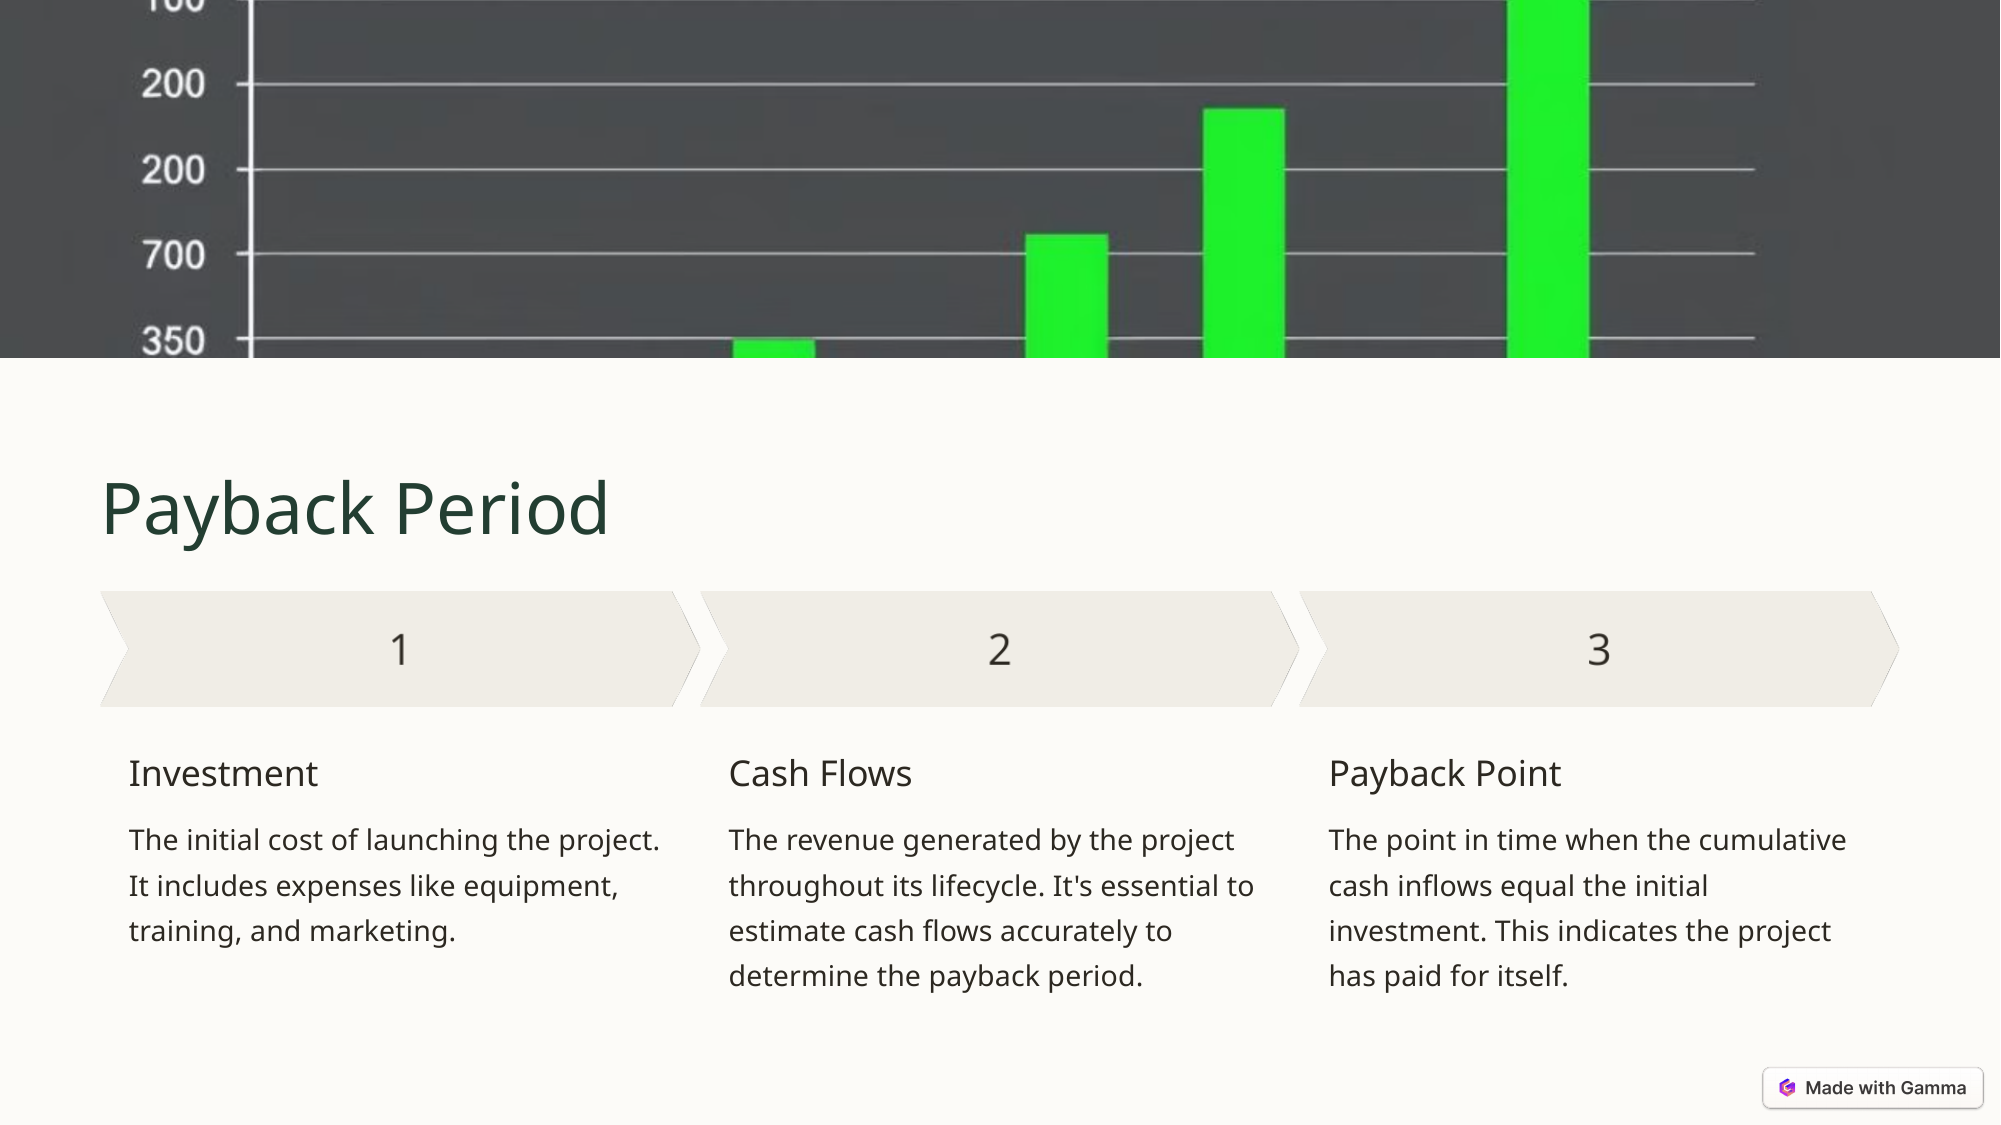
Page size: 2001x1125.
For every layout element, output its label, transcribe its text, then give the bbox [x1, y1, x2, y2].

text_box Payback Point [1328, 749, 1687, 795]
text_box The initial cost of launching the project. It includes expenses like equipment, training, and marketing. [128, 811, 672, 949]
picture [1755, 1059, 1991, 1116]
text_box Cash Flows [728, 749, 1087, 795]
text_box Investment [128, 749, 487, 795]
text_box The point in time when the cumulative cash inflows equal the initial investment. This indicates the project has paid for itself. [1328, 811, 1872, 995]
text_box Payback Period [100, 459, 817, 549]
picture [100, 591, 1900, 707]
text_box The revenue generated by the project throughout its lifecycle. It's essential to estimate cash flows accurately to determine the payback period. [728, 811, 1272, 995]
picture [0, 0, 2000, 359]
